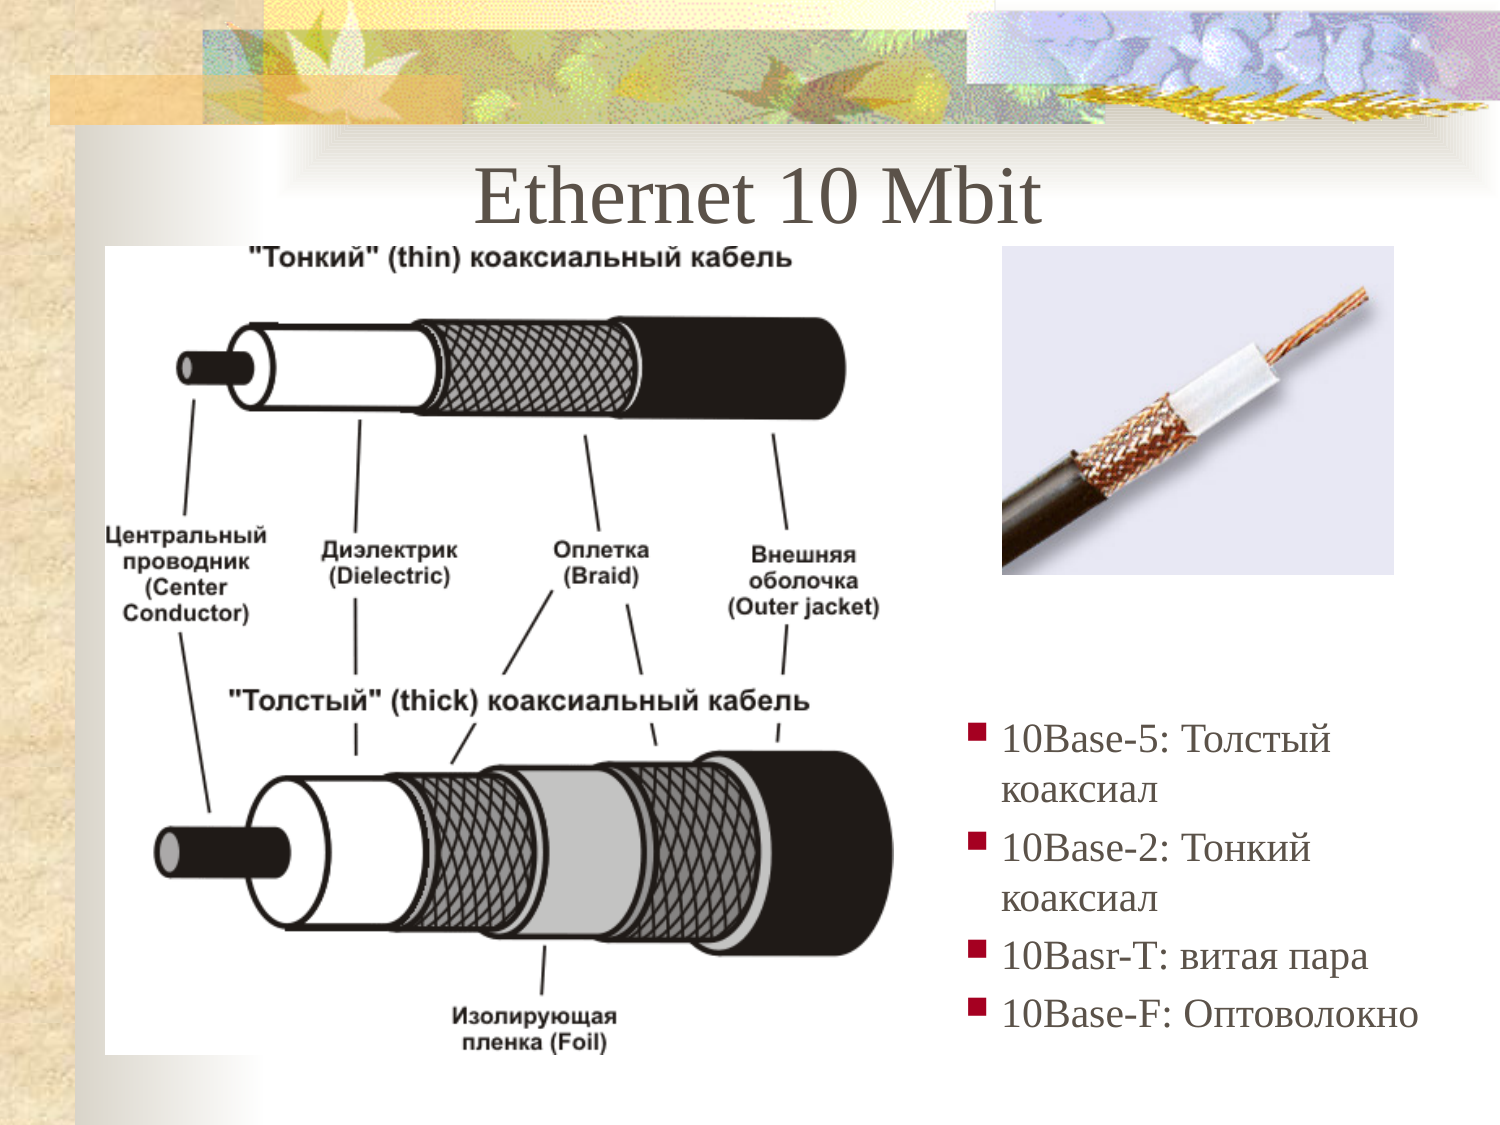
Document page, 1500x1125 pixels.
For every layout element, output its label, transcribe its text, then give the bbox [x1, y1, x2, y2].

picture [1002, 245, 1394, 575]
picture [0, 0, 1500, 1125]
text_box 10Base-5: Толстый коаксиал 10Base-2: Тонкий коаксиал 10Basr-T: витая пара 10Base-F: Оптоволокно [950, 703, 1481, 1044]
picture [105, 245, 895, 1055]
text_box Ethernet 10 Mbit [17, 132, 1500, 240]
